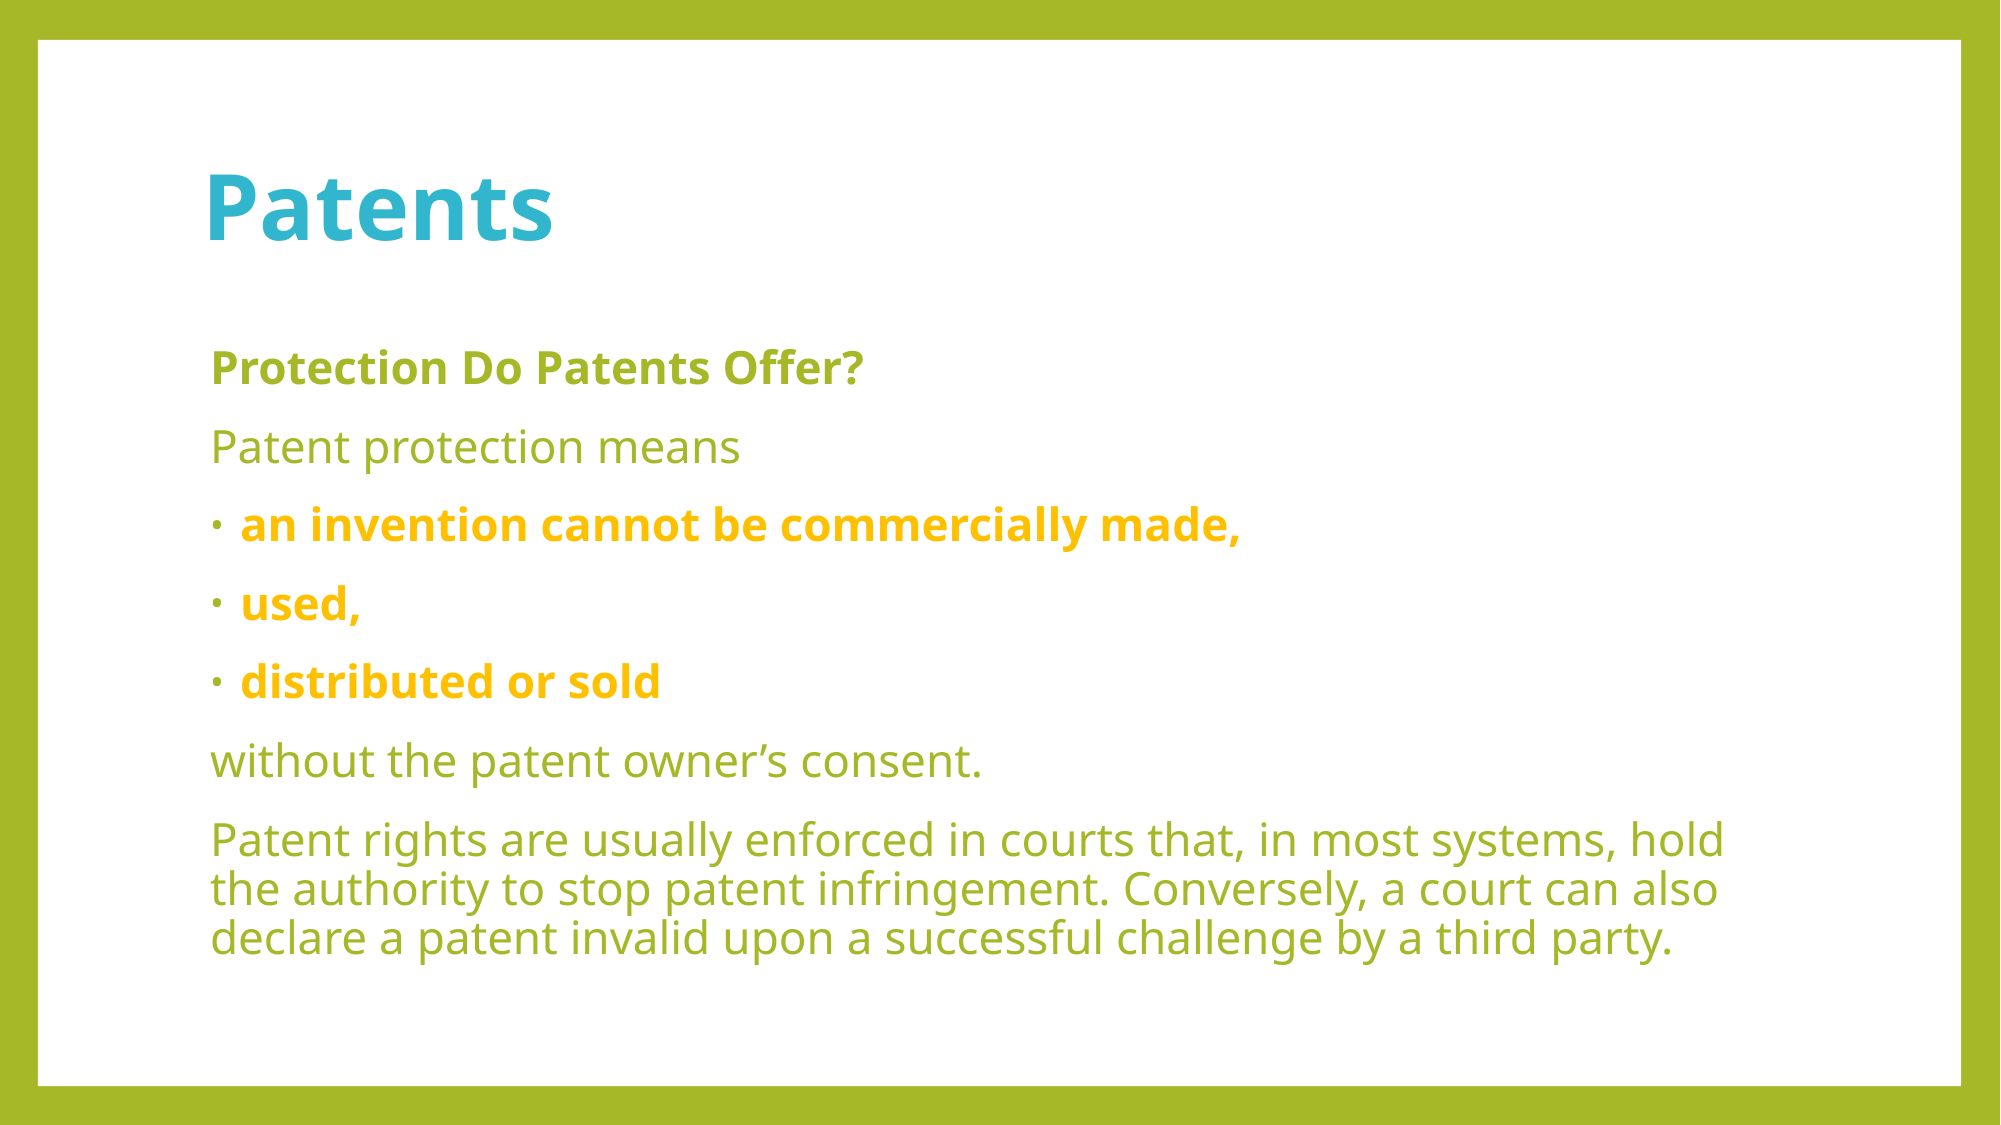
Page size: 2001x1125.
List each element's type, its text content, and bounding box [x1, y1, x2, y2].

list Protection Do Patents Offer? Patent protection means an invention cannot be commercially made, used, distributed or sold without the patent owner’s consent. Patent rights are usually enforced in courts that, in most systems, hold the authority to stop patent infringement. Conversely, a court can also declare a patent invalid upon a successful challenge by a third party. [187, 337, 1808, 1000]
title Patents [187, 99, 1808, 323]
